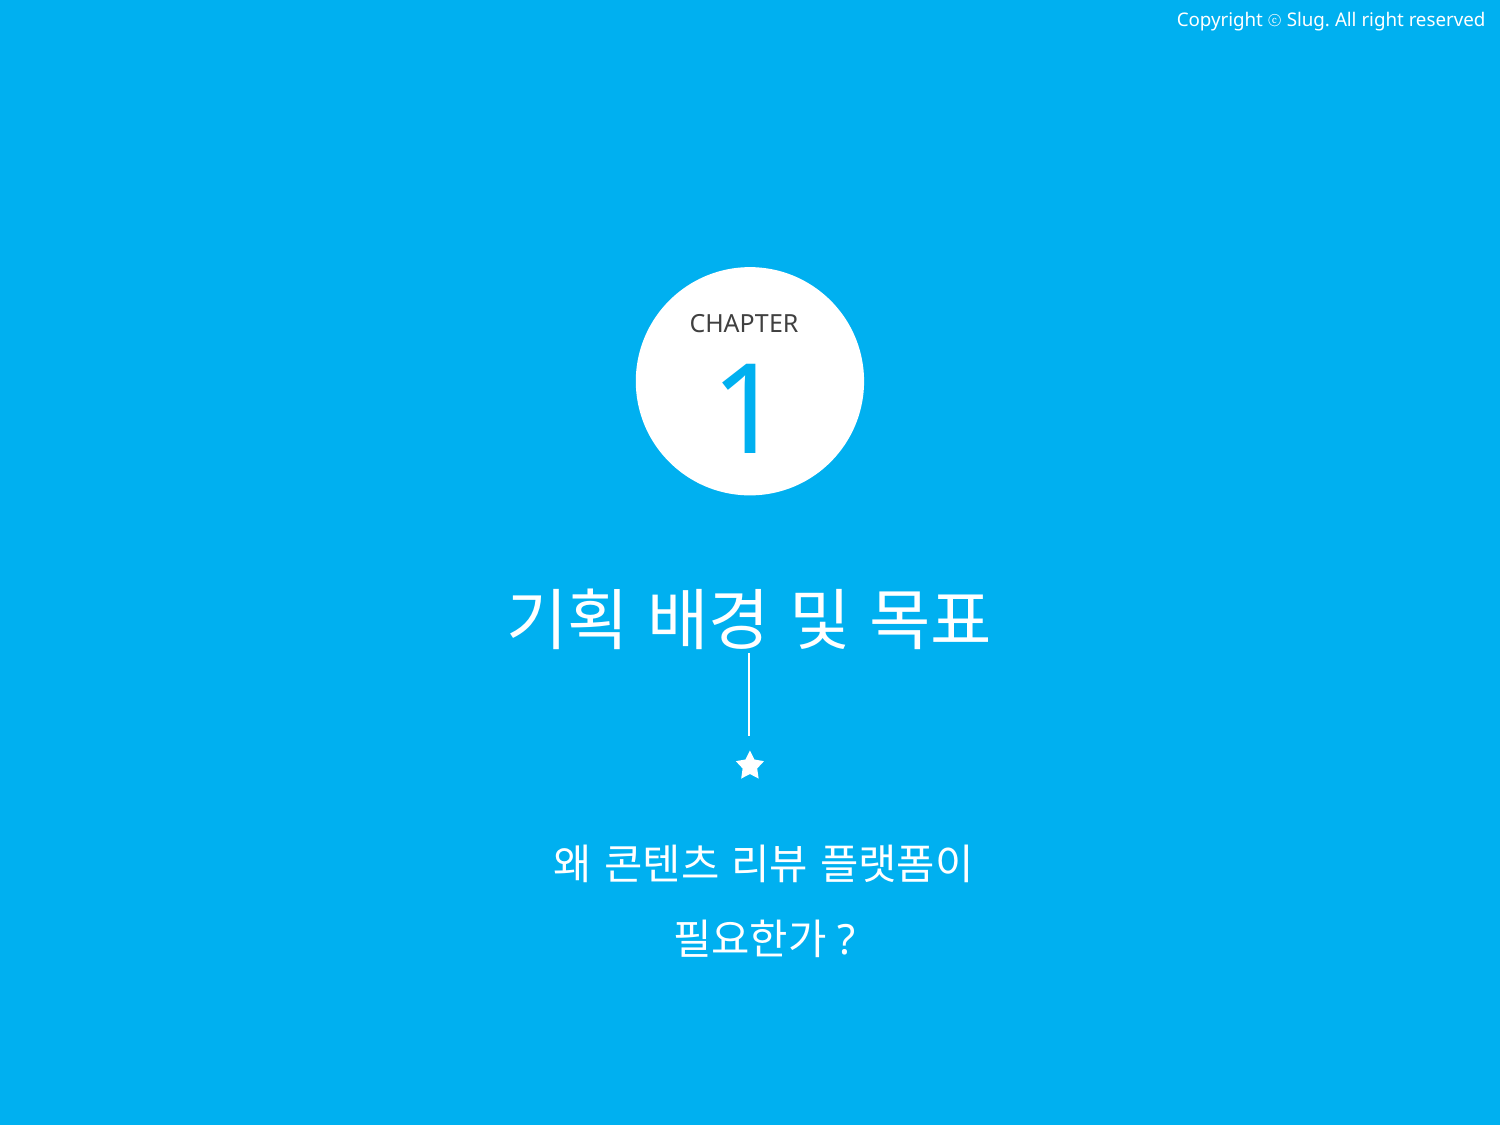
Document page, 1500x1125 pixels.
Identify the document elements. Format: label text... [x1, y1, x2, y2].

text_box 1 [691, 346, 803, 486]
text_box [633, 314, 691, 482]
text_box [666, 265, 867, 485]
text_box [733, 748, 766, 781]
text_box 왜 콘텐츠 리뷰 플랫폼이 필요한가? [466, 805, 1062, 971]
text_box 기획 배경 및 목표 [473, 570, 1026, 665]
text_box CHAPTER [655, 300, 833, 346]
text_box [699, 486, 801, 498]
text_box Copyright ⓒ Slug. All right reserved [1128, 0, 1500, 38]
